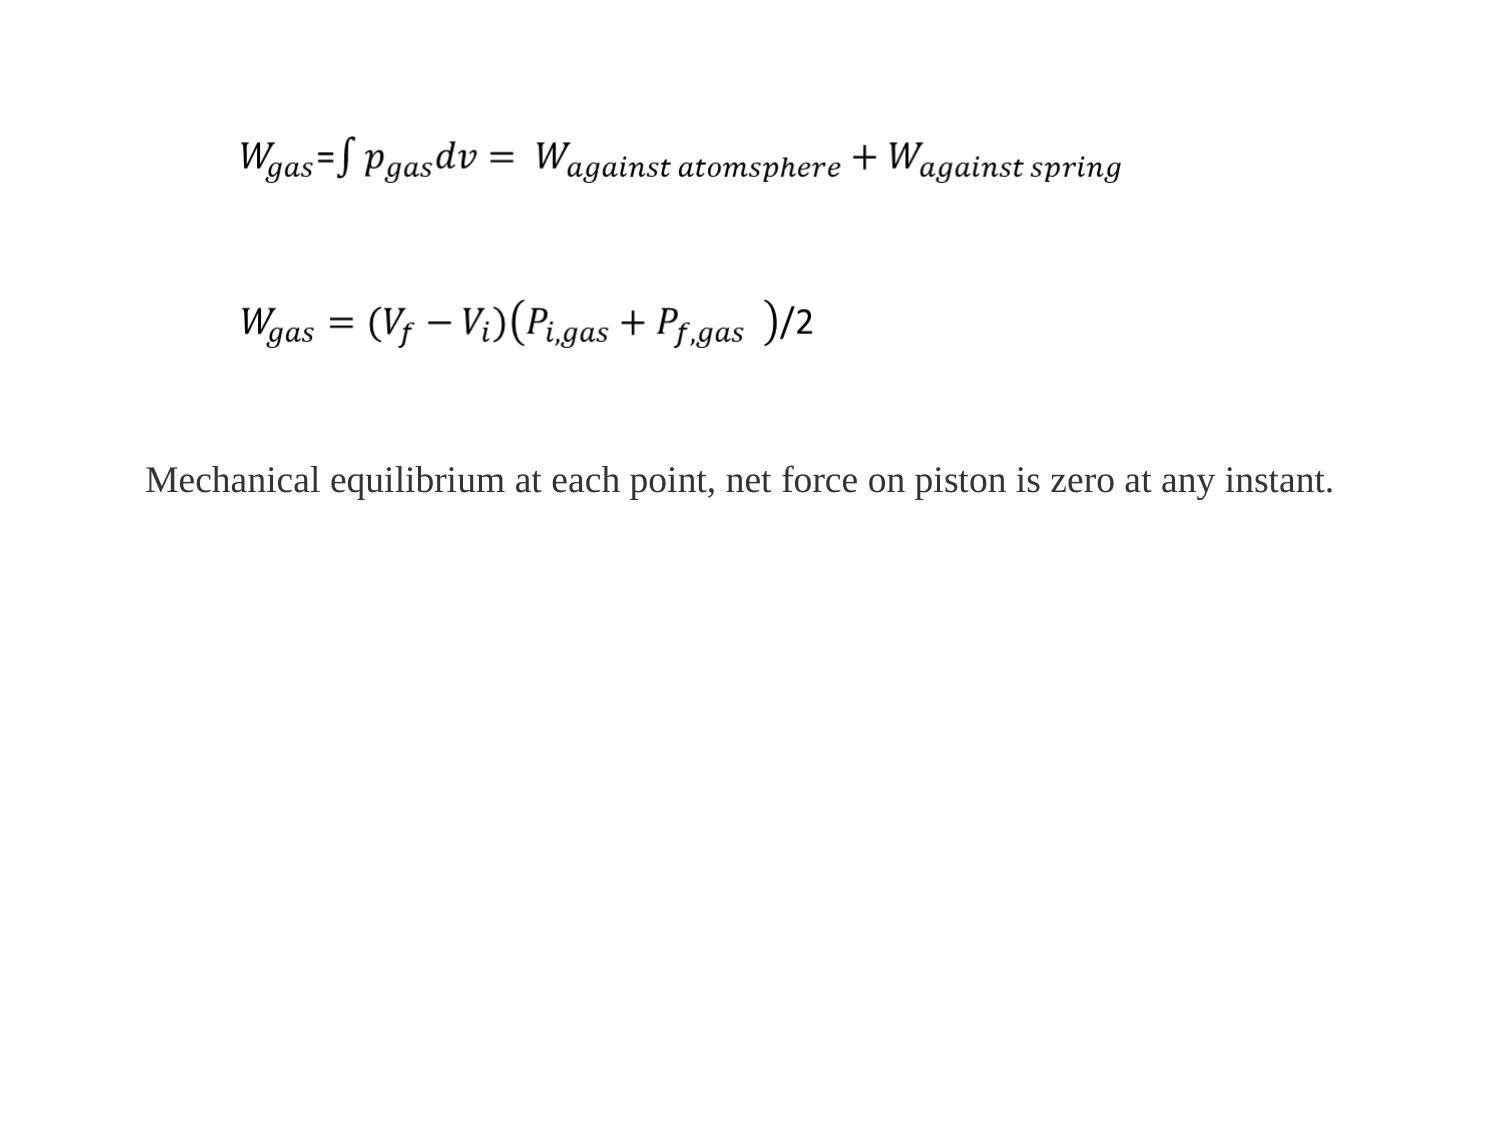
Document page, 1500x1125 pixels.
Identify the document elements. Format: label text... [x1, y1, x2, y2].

text_box [224, 125, 1145, 193]
text_box [225, 287, 834, 355]
text_box Mechanical equilibrium at each point, net force on piston is zero at any instant. [130, 425, 1500, 508]
